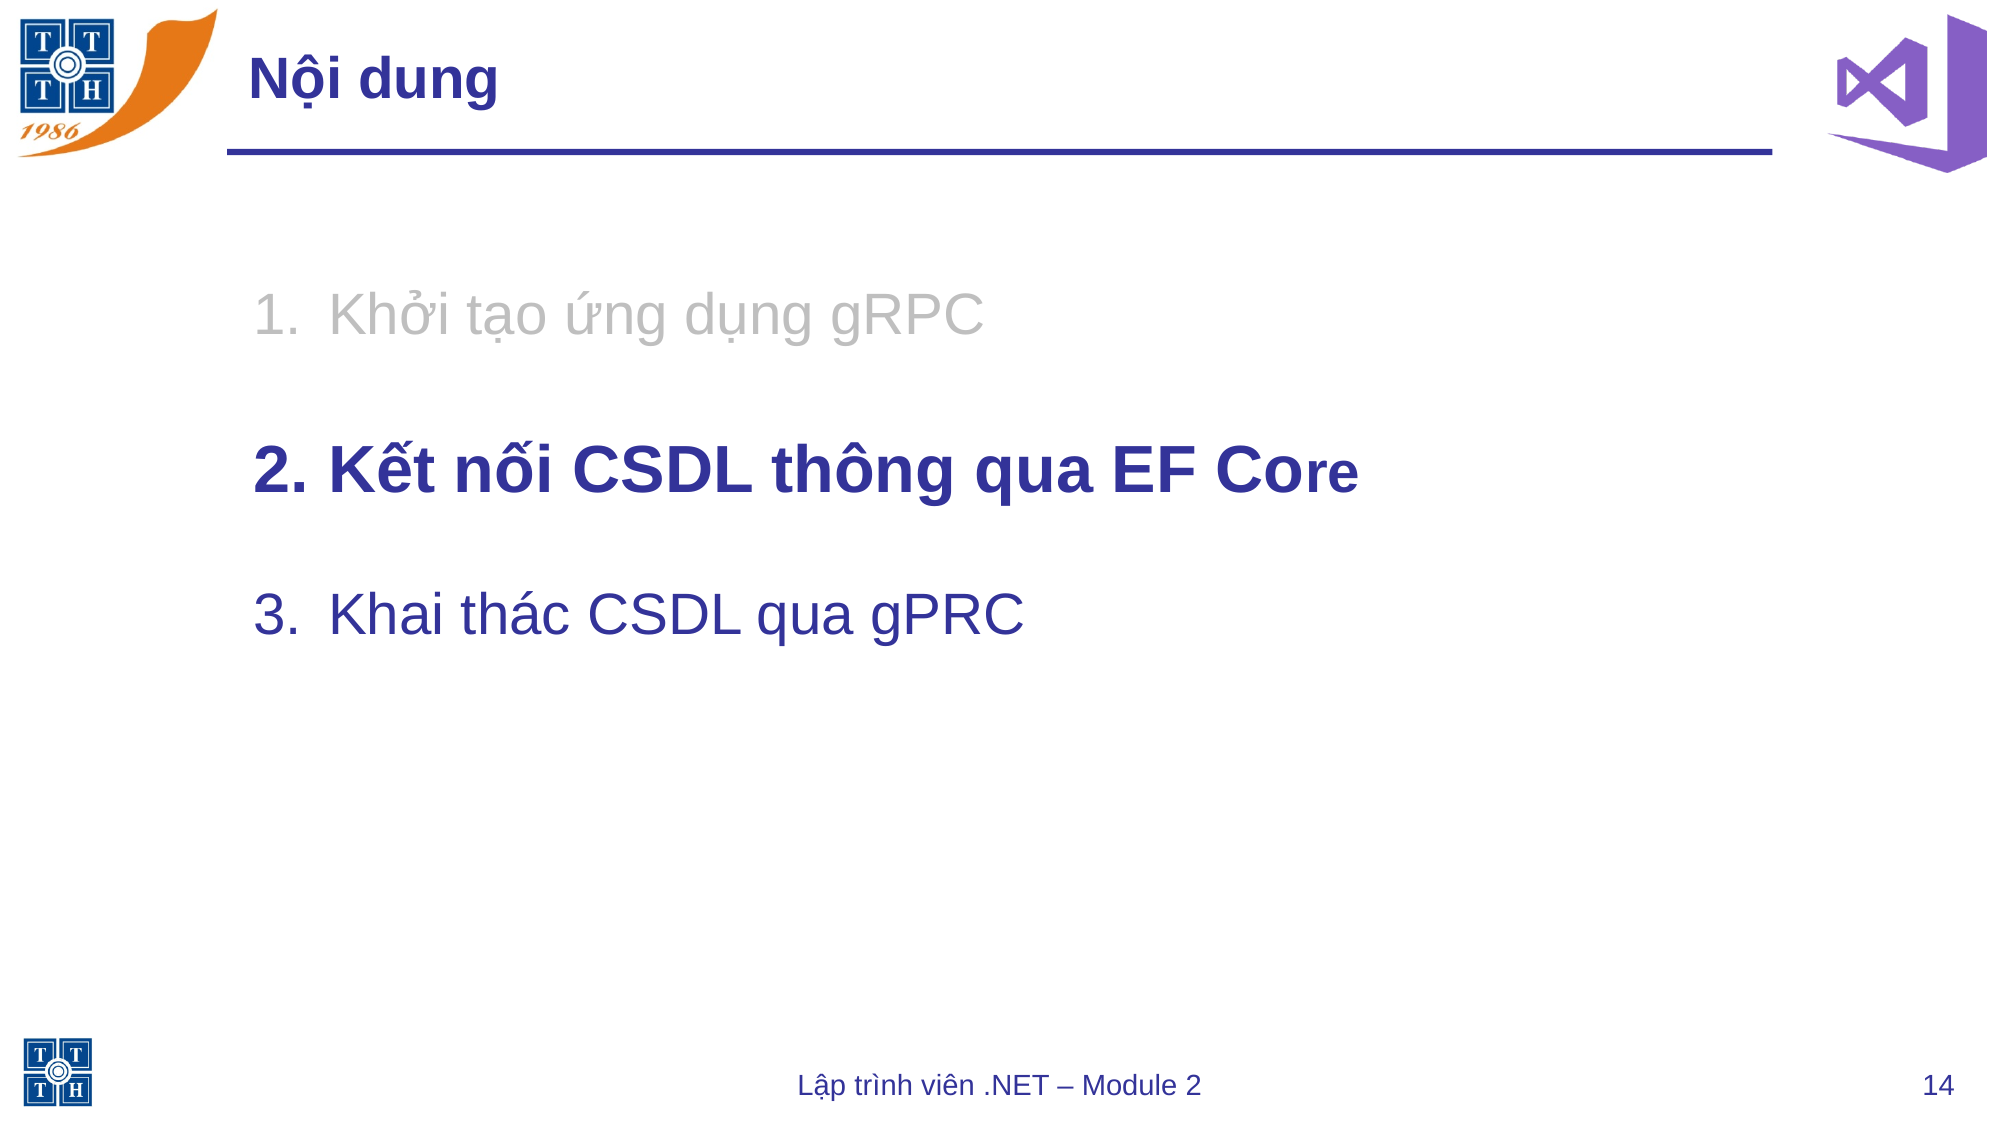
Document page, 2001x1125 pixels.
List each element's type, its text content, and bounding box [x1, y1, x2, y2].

picture [16, 7, 219, 158]
text_box Khởi tạo ứng dụng gRPC Kết nối CSDL thông qua EF Core Khai thác CSDL qua gPRC [238, 198, 1376, 654]
picture [1827, 14, 1987, 173]
picture [23, 1037, 93, 1107]
title Nội dung [233, 40, 1796, 126]
